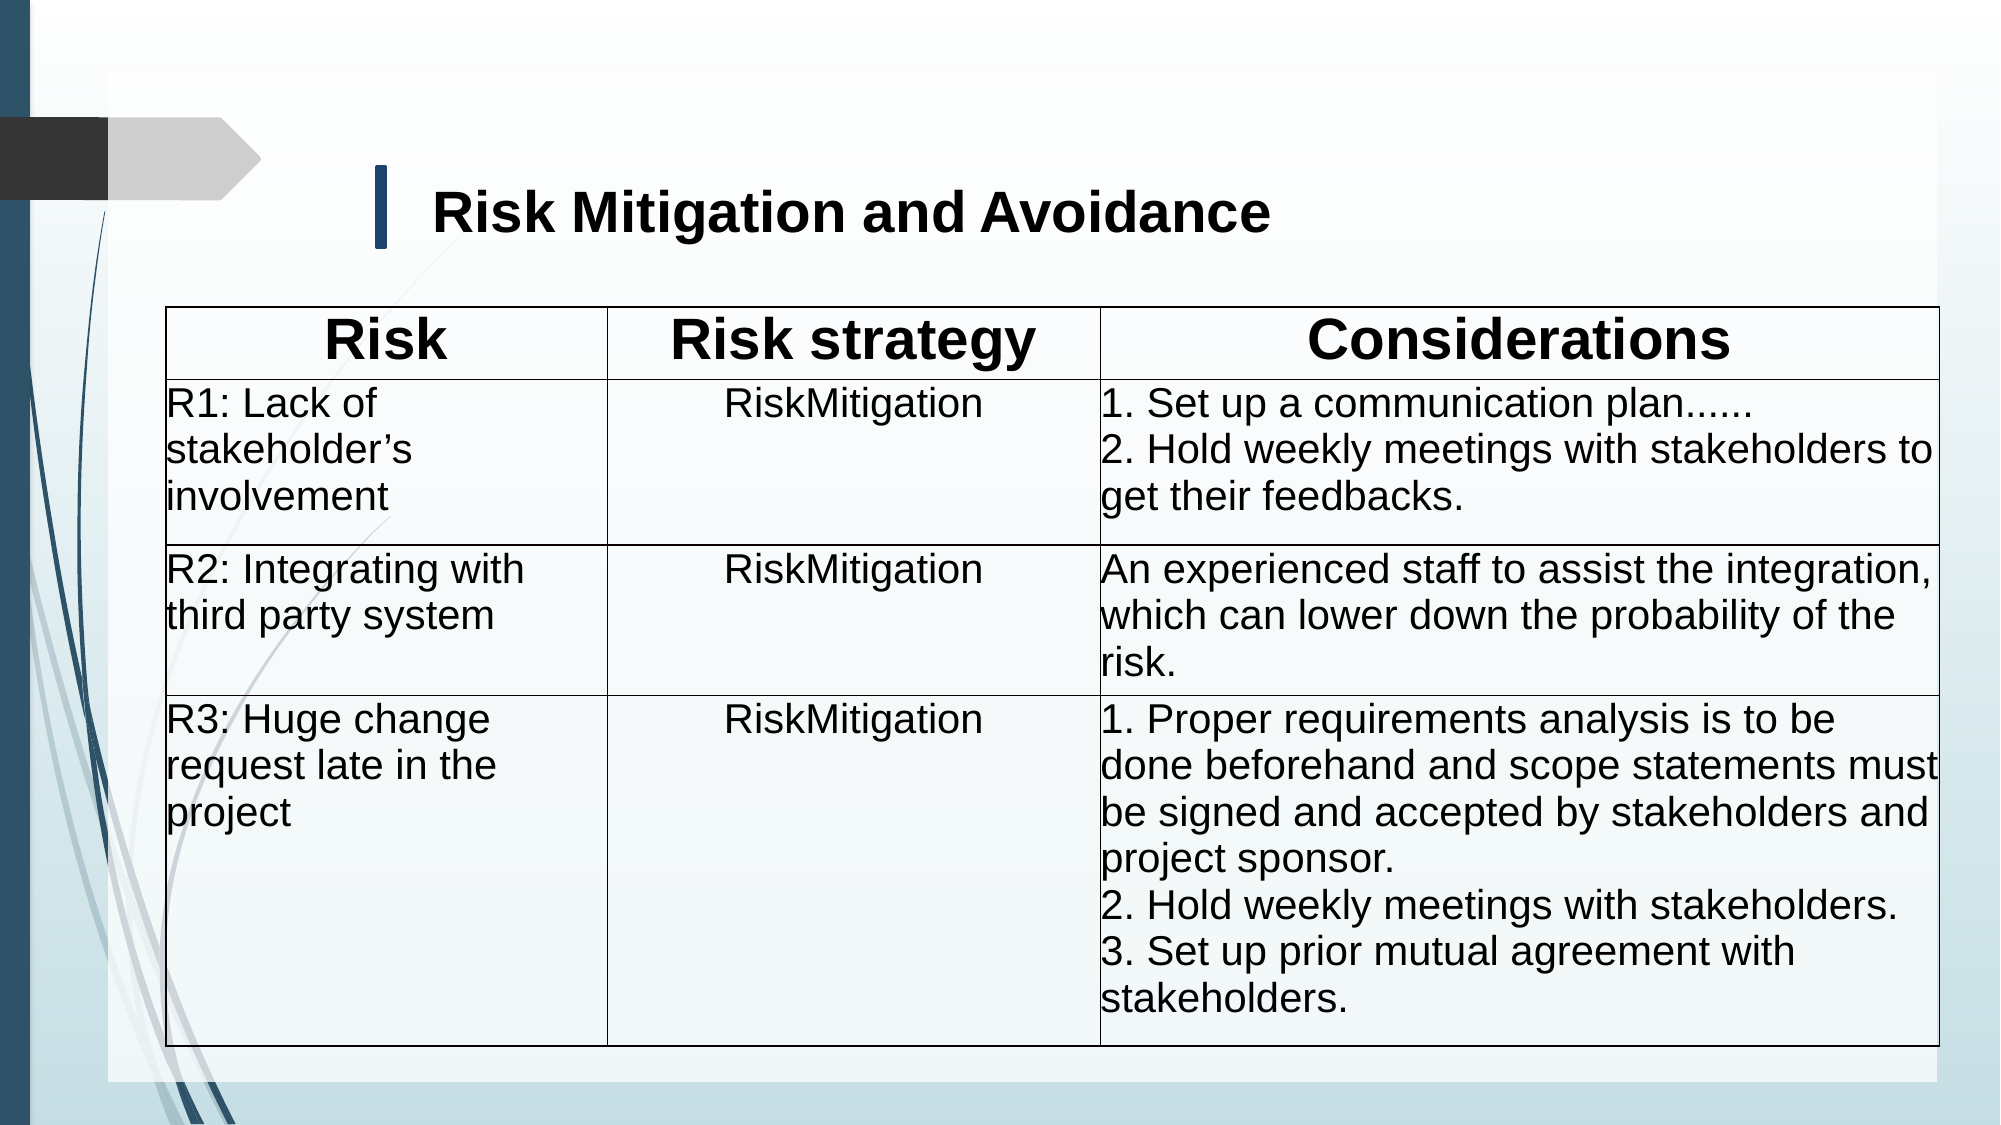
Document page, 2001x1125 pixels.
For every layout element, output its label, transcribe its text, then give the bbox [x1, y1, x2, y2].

table_cell 1. Proper requirements analysis is to be done beforehand and scope statements must be signed and accepted by stakeholders and project sponsor. 2. Hold weekly meetings with stakeholders. 3. Set up prior mutual agreement with stakeholders. [1101, 696, 1939, 1045]
table_cell R3: Huge change request late in the project [167, 696, 607, 1045]
table_header Risk strategy [608, 308, 1100, 379]
table_header Risk [167, 308, 607, 379]
table_cell RiskMitigation [608, 380, 1100, 544]
table_cell 1. Set up a communication plan...... 2. Hold weekly meetings with stakeholders to get their feedbacks. [1101, 380, 1939, 544]
table_cell R2: Integrating with third party system [167, 546, 607, 695]
text_box [377, 167, 386, 248]
table_cell RiskMitigation [608, 696, 1100, 1045]
text_box Risk Mitigation and Avoidance [417, 167, 1378, 252]
table_cell An experienced staff to assist the integration, which can lower down the probability of the risk. [1101, 546, 1939, 695]
table_header Considerations [1101, 308, 1939, 379]
table_cell RiskMitigation [608, 546, 1100, 695]
table_cell R1: Lack of stakeholder’s involvement [167, 380, 607, 544]
